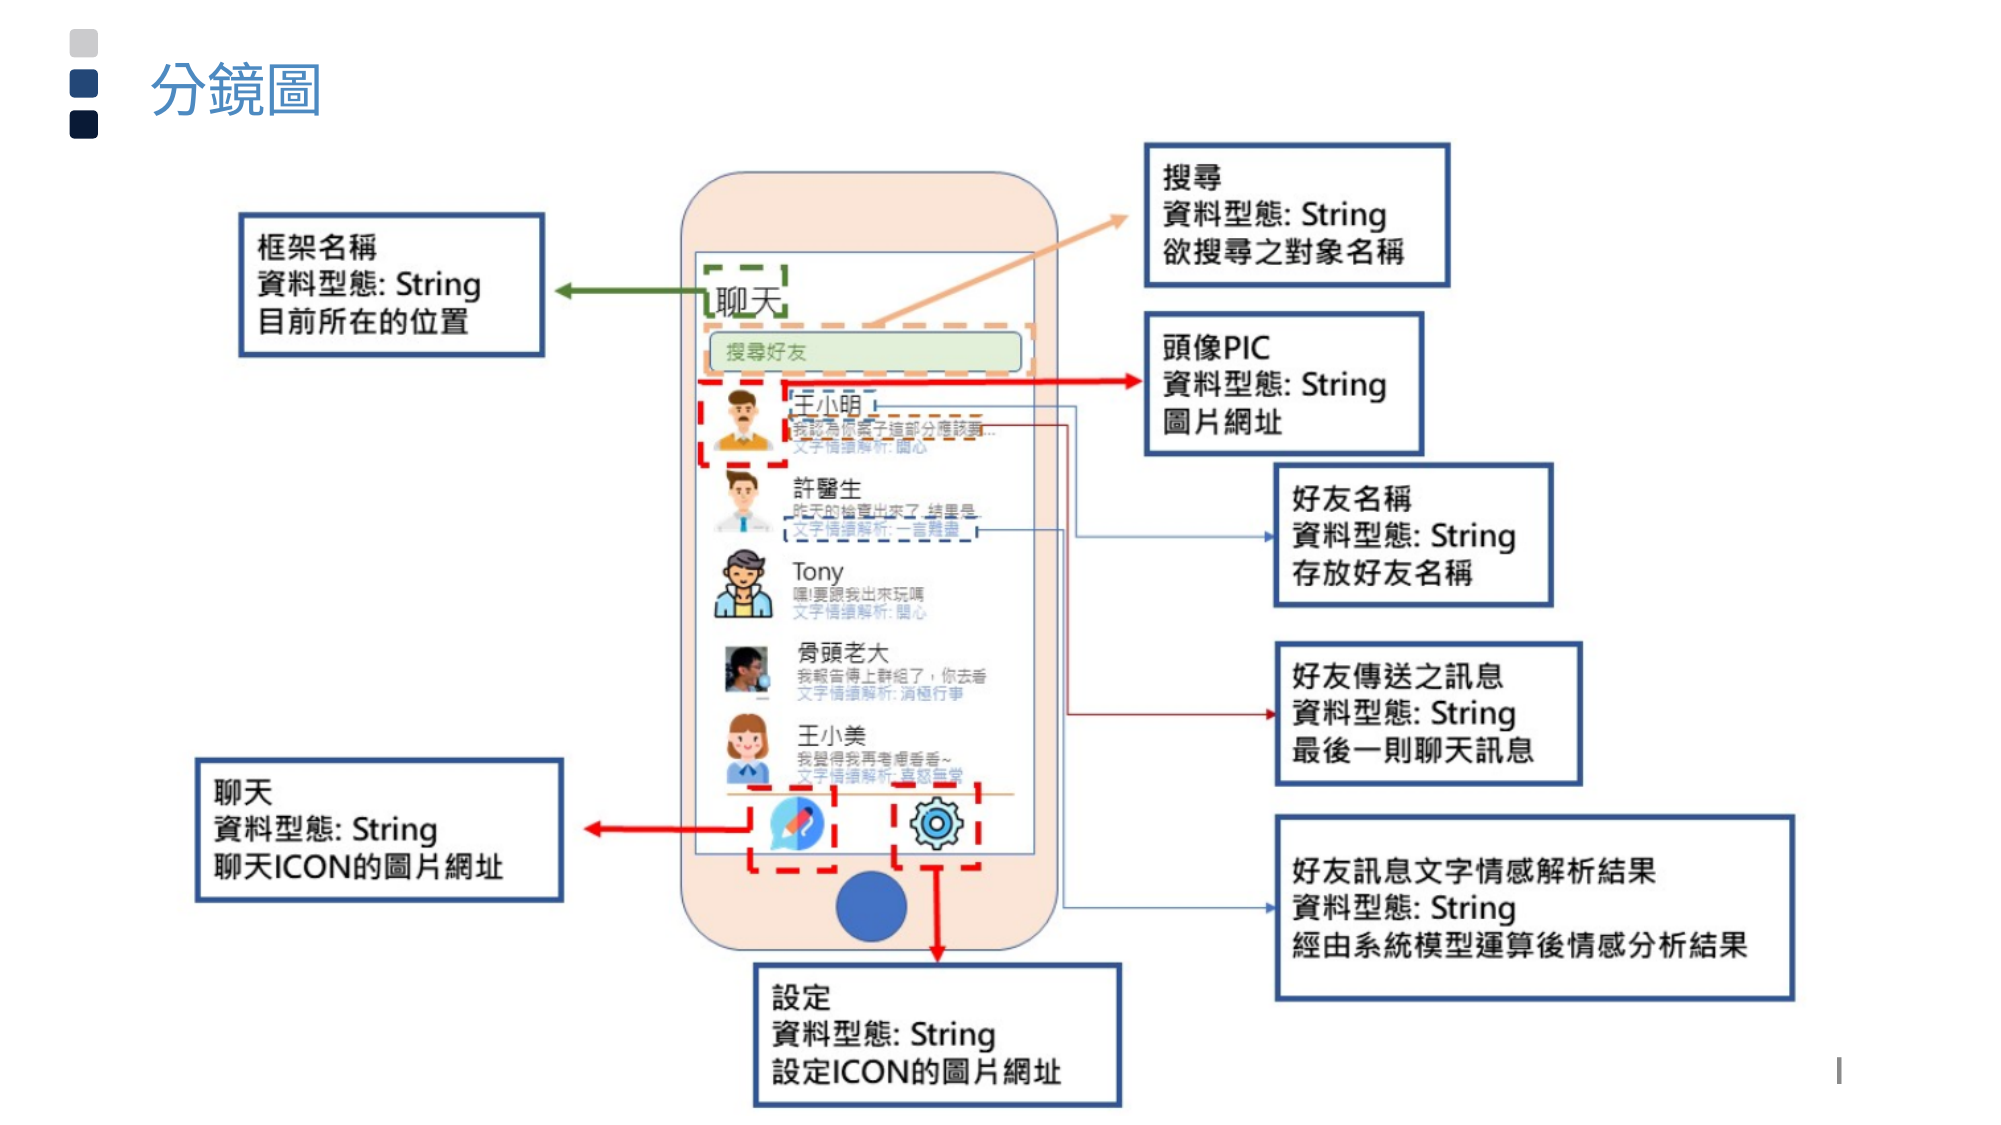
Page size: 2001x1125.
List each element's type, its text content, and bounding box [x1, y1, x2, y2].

slide_number 21 [1837, 1042, 1863, 1103]
picture [176, 138, 1837, 1116]
text_box 分鏡圖 [134, 45, 886, 131]
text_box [69, 29, 98, 139]
